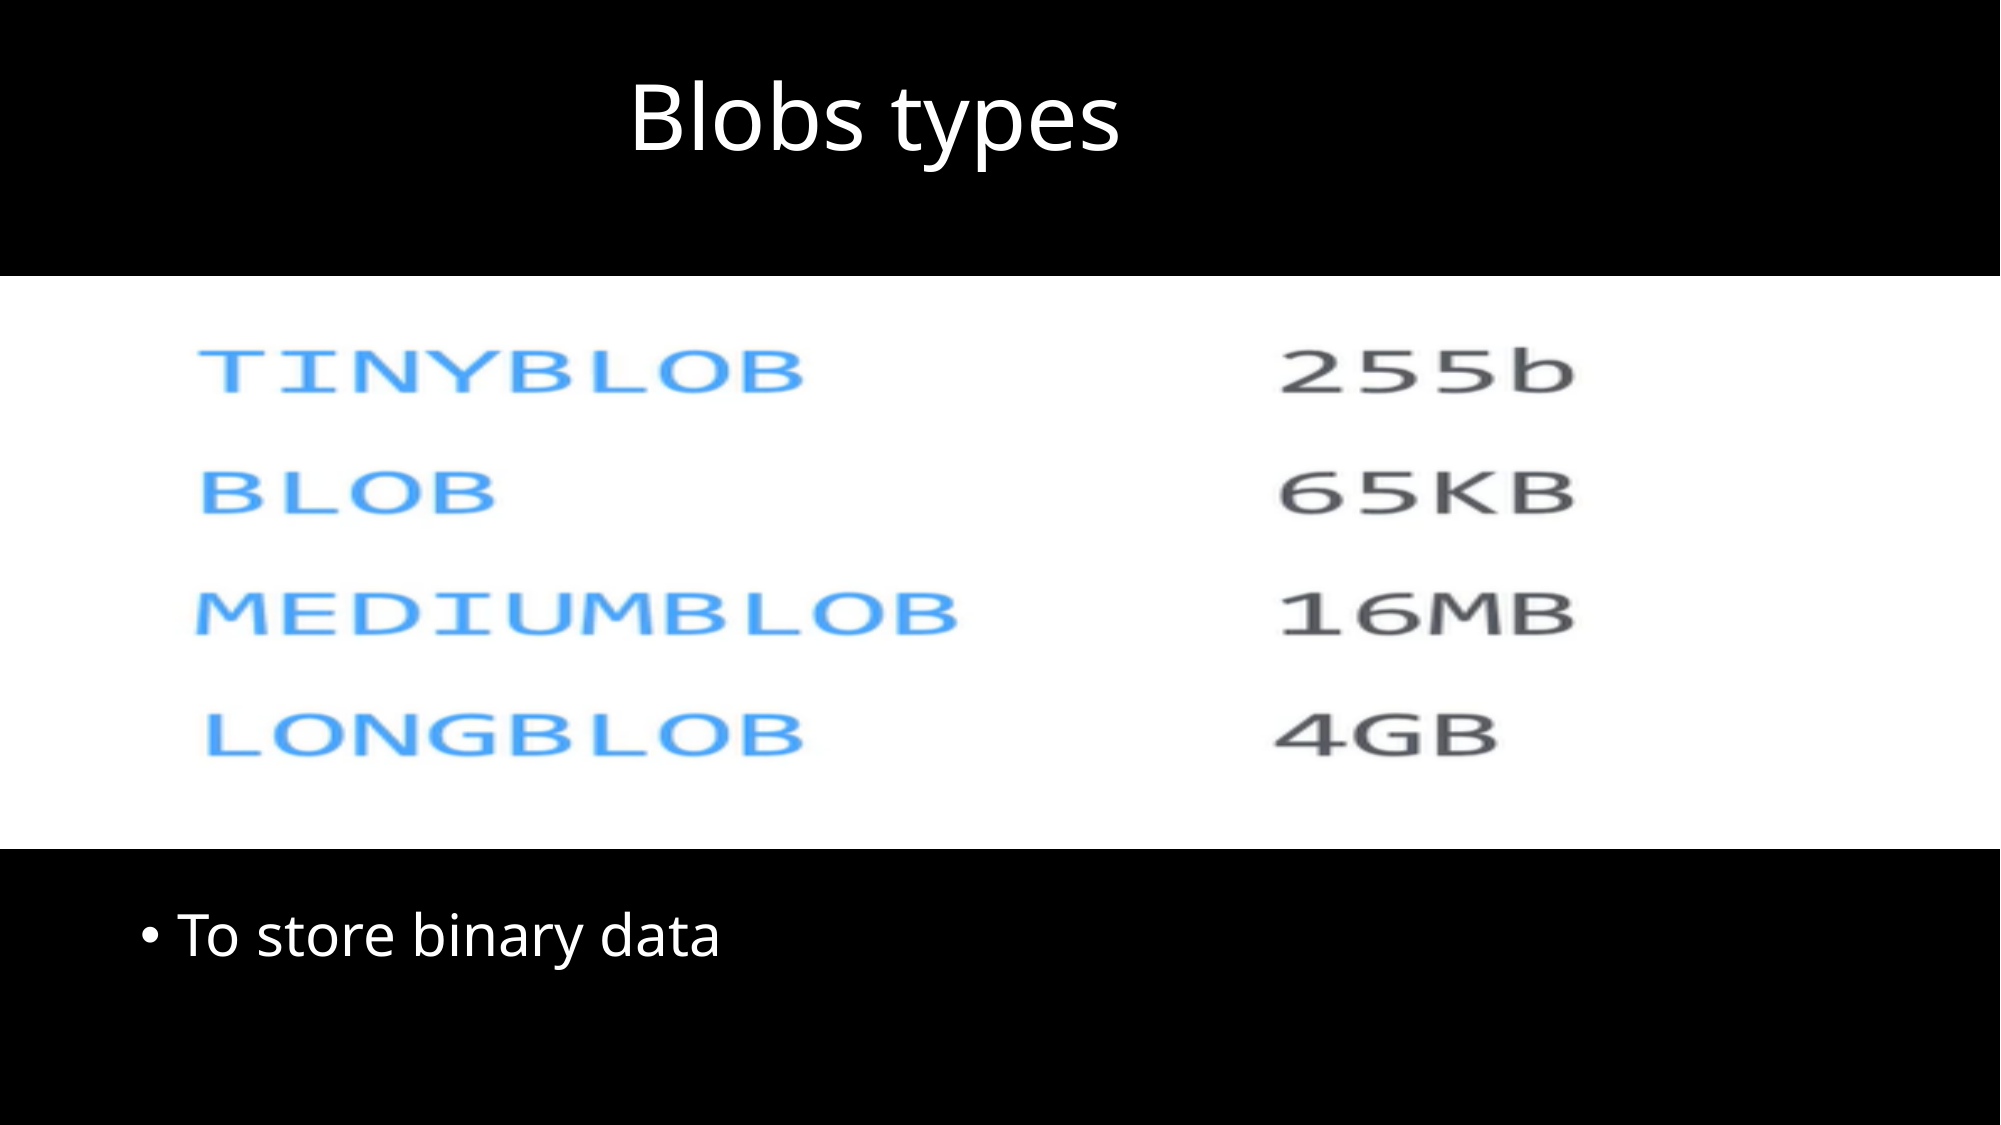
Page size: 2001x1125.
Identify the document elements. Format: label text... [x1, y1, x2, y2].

title Blobs types [125, 64, 1625, 272]
picture [0, 276, 2000, 849]
list To store binary data [125, 898, 1875, 1000]
